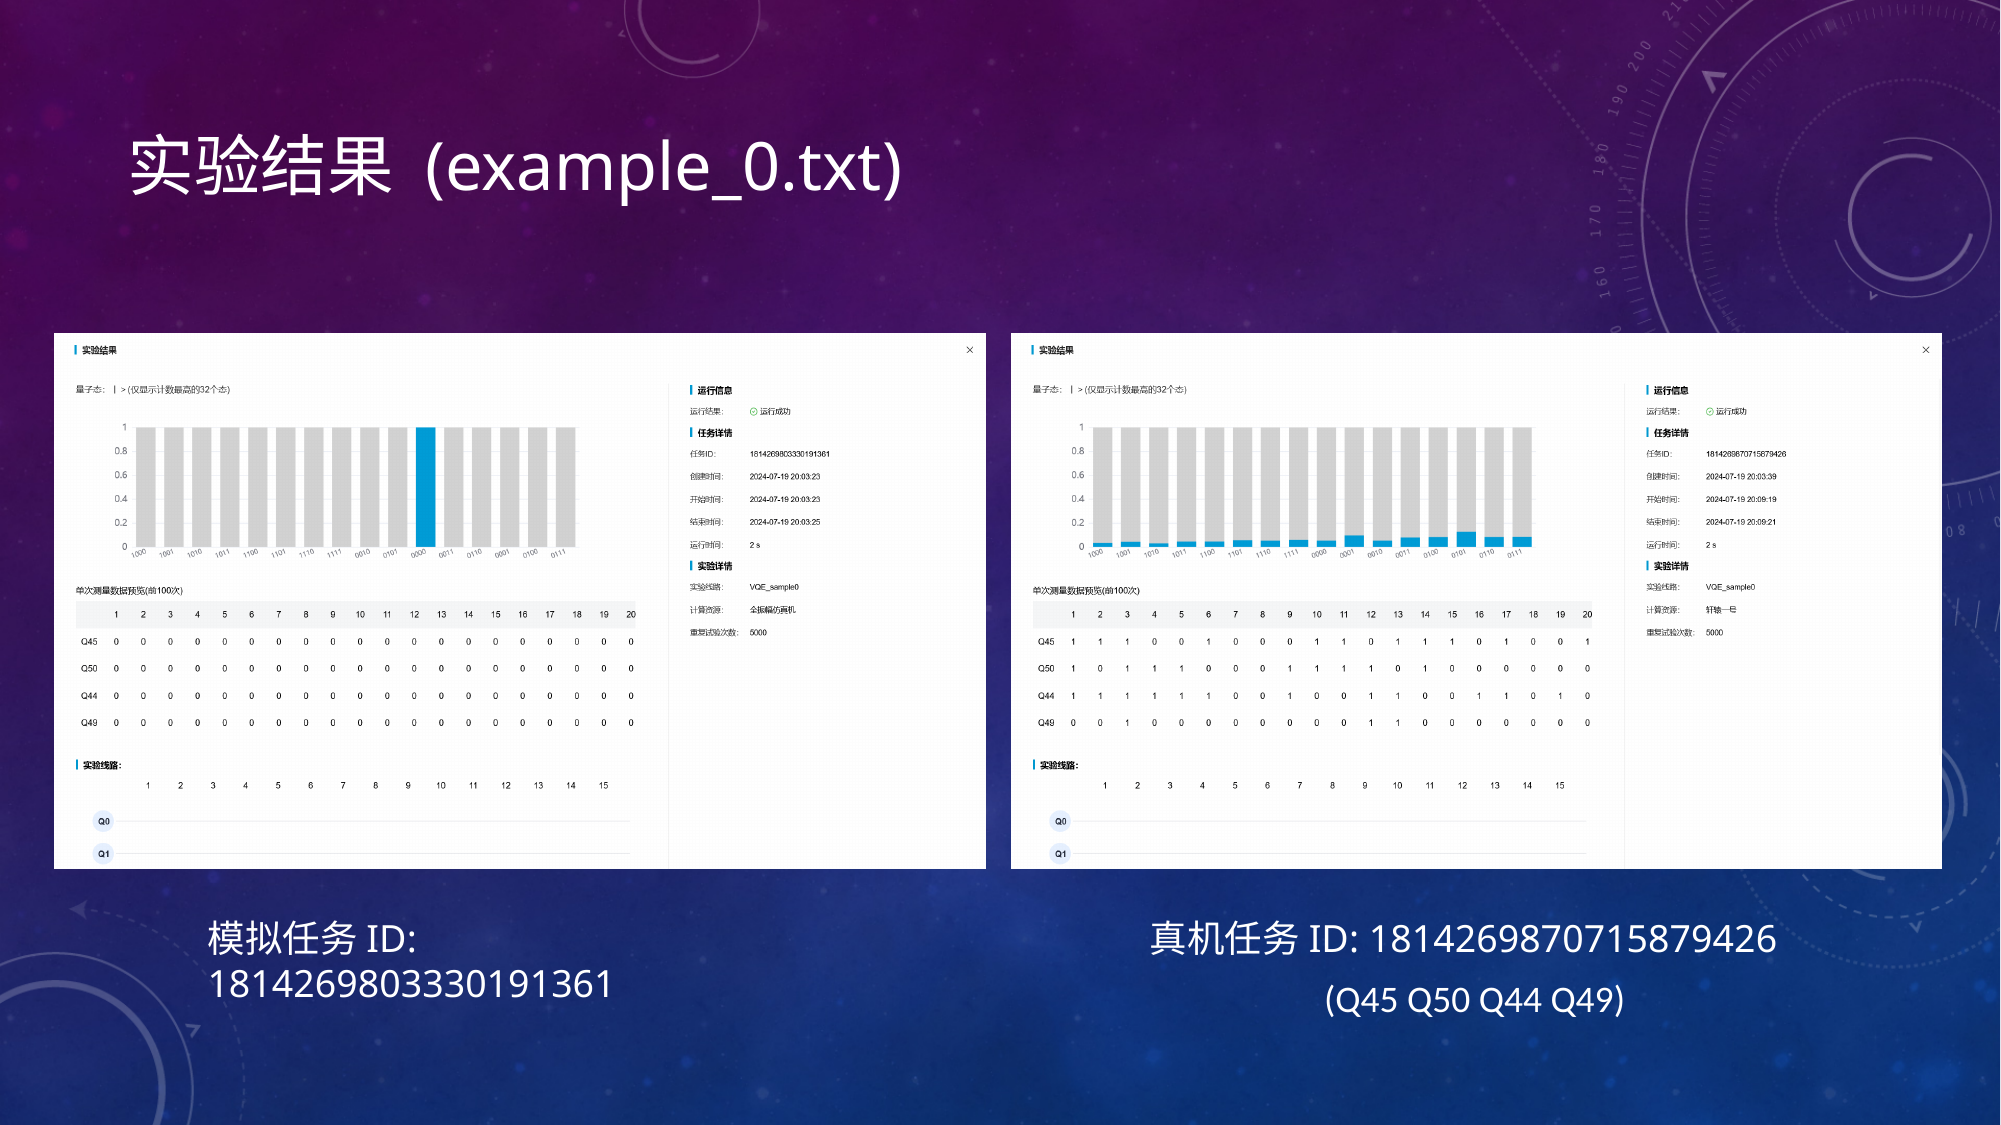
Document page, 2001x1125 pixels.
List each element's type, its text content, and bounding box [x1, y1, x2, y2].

text_box (Q45 Q50 Q44 Q49) [1309, 967, 1644, 1028]
text_box 真机任务ID: 1814269870715879426 [1135, 907, 1818, 967]
text_box 模拟任务ID: 1814269803330191361 [192, 907, 848, 1012]
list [1010, 333, 1942, 869]
picture [0, 0, 2001, 1125]
title 实验结果 (example_0.txt) [112, 99, 1775, 229]
